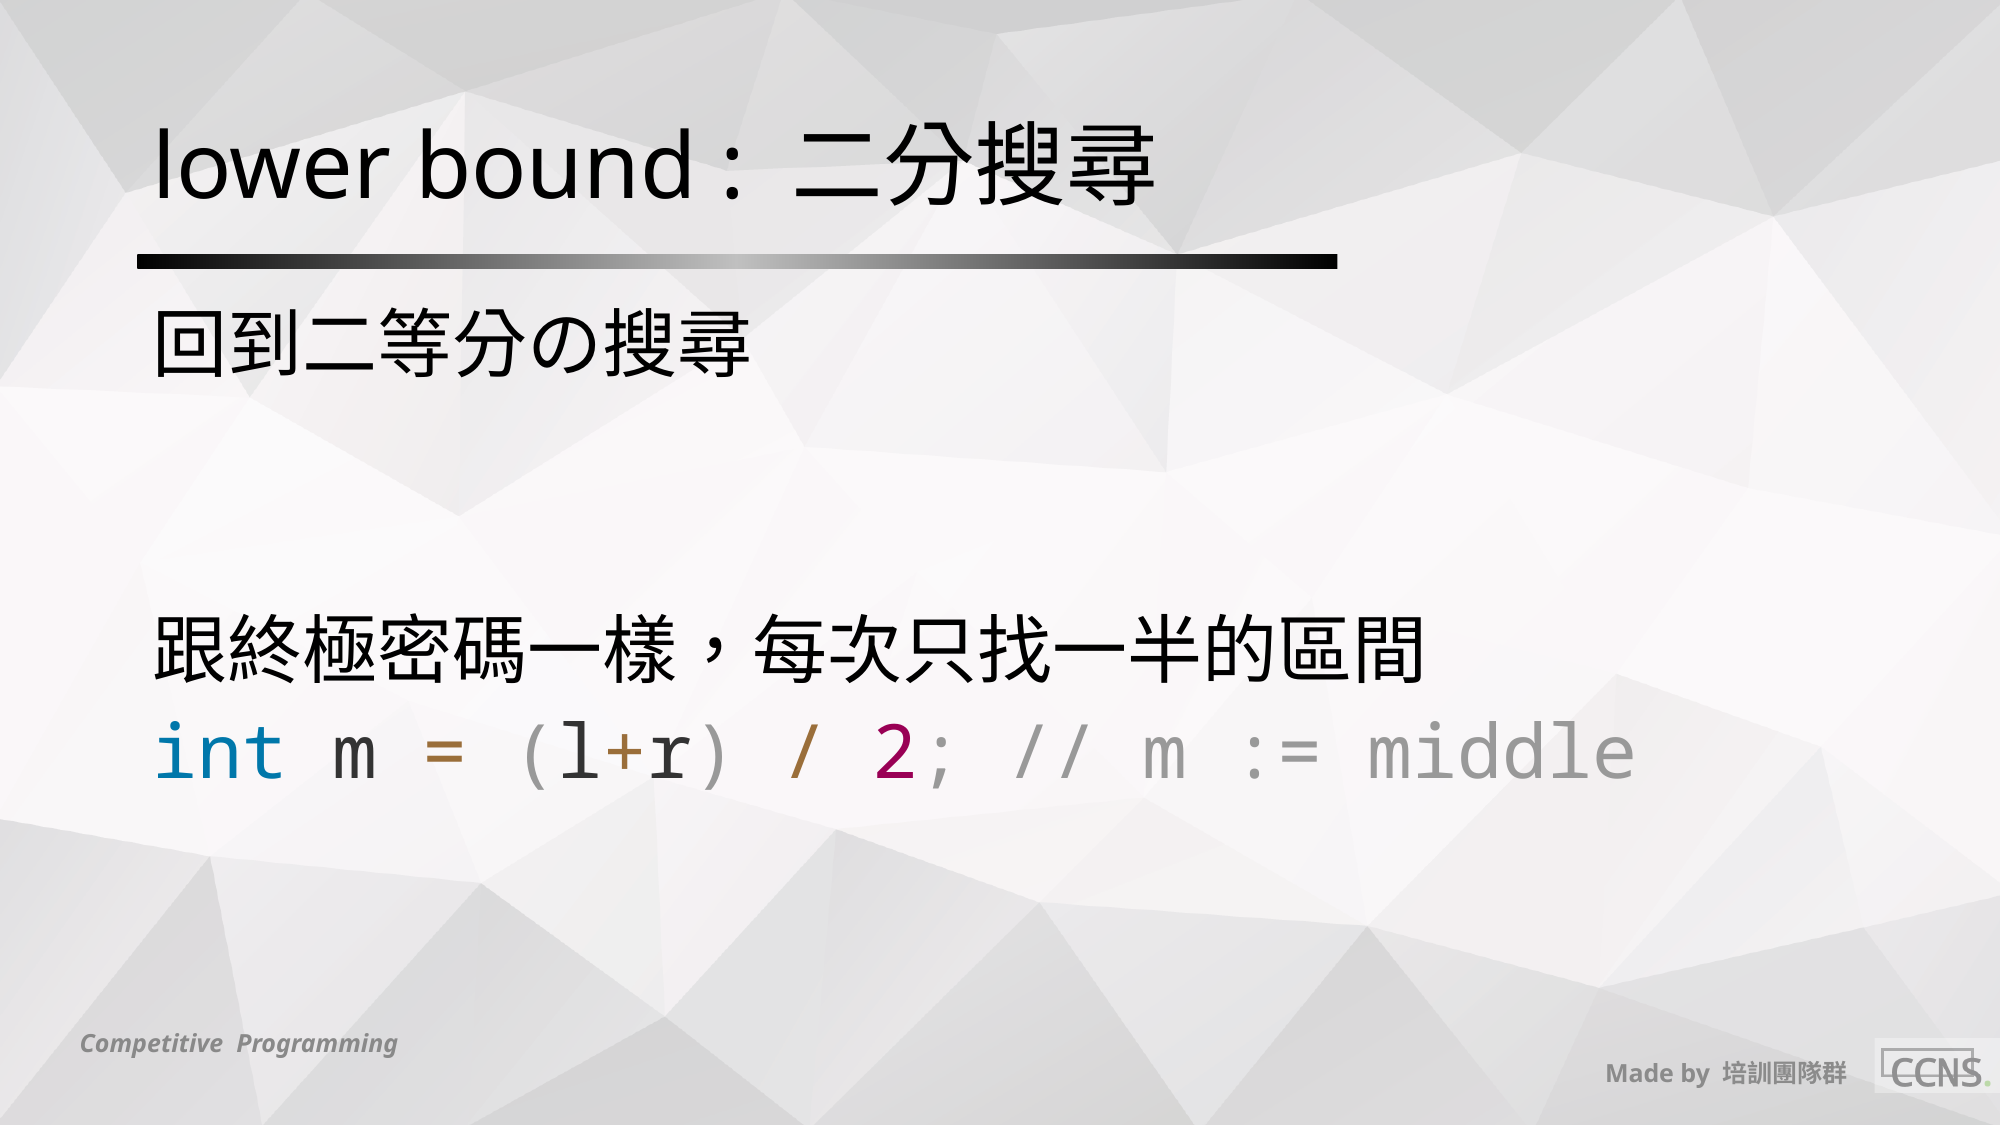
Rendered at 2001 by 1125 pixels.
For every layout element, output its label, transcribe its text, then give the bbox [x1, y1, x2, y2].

list 回到二等分の搜尋 跟終極密碼一樣，每次只找一半的區間 int m = (l+r) / 2; // m := middle [137, 299, 1863, 1014]
title lower bound : 二分搜尋 [137, 59, 1863, 278]
picture [0, 0, 2000, 1125]
